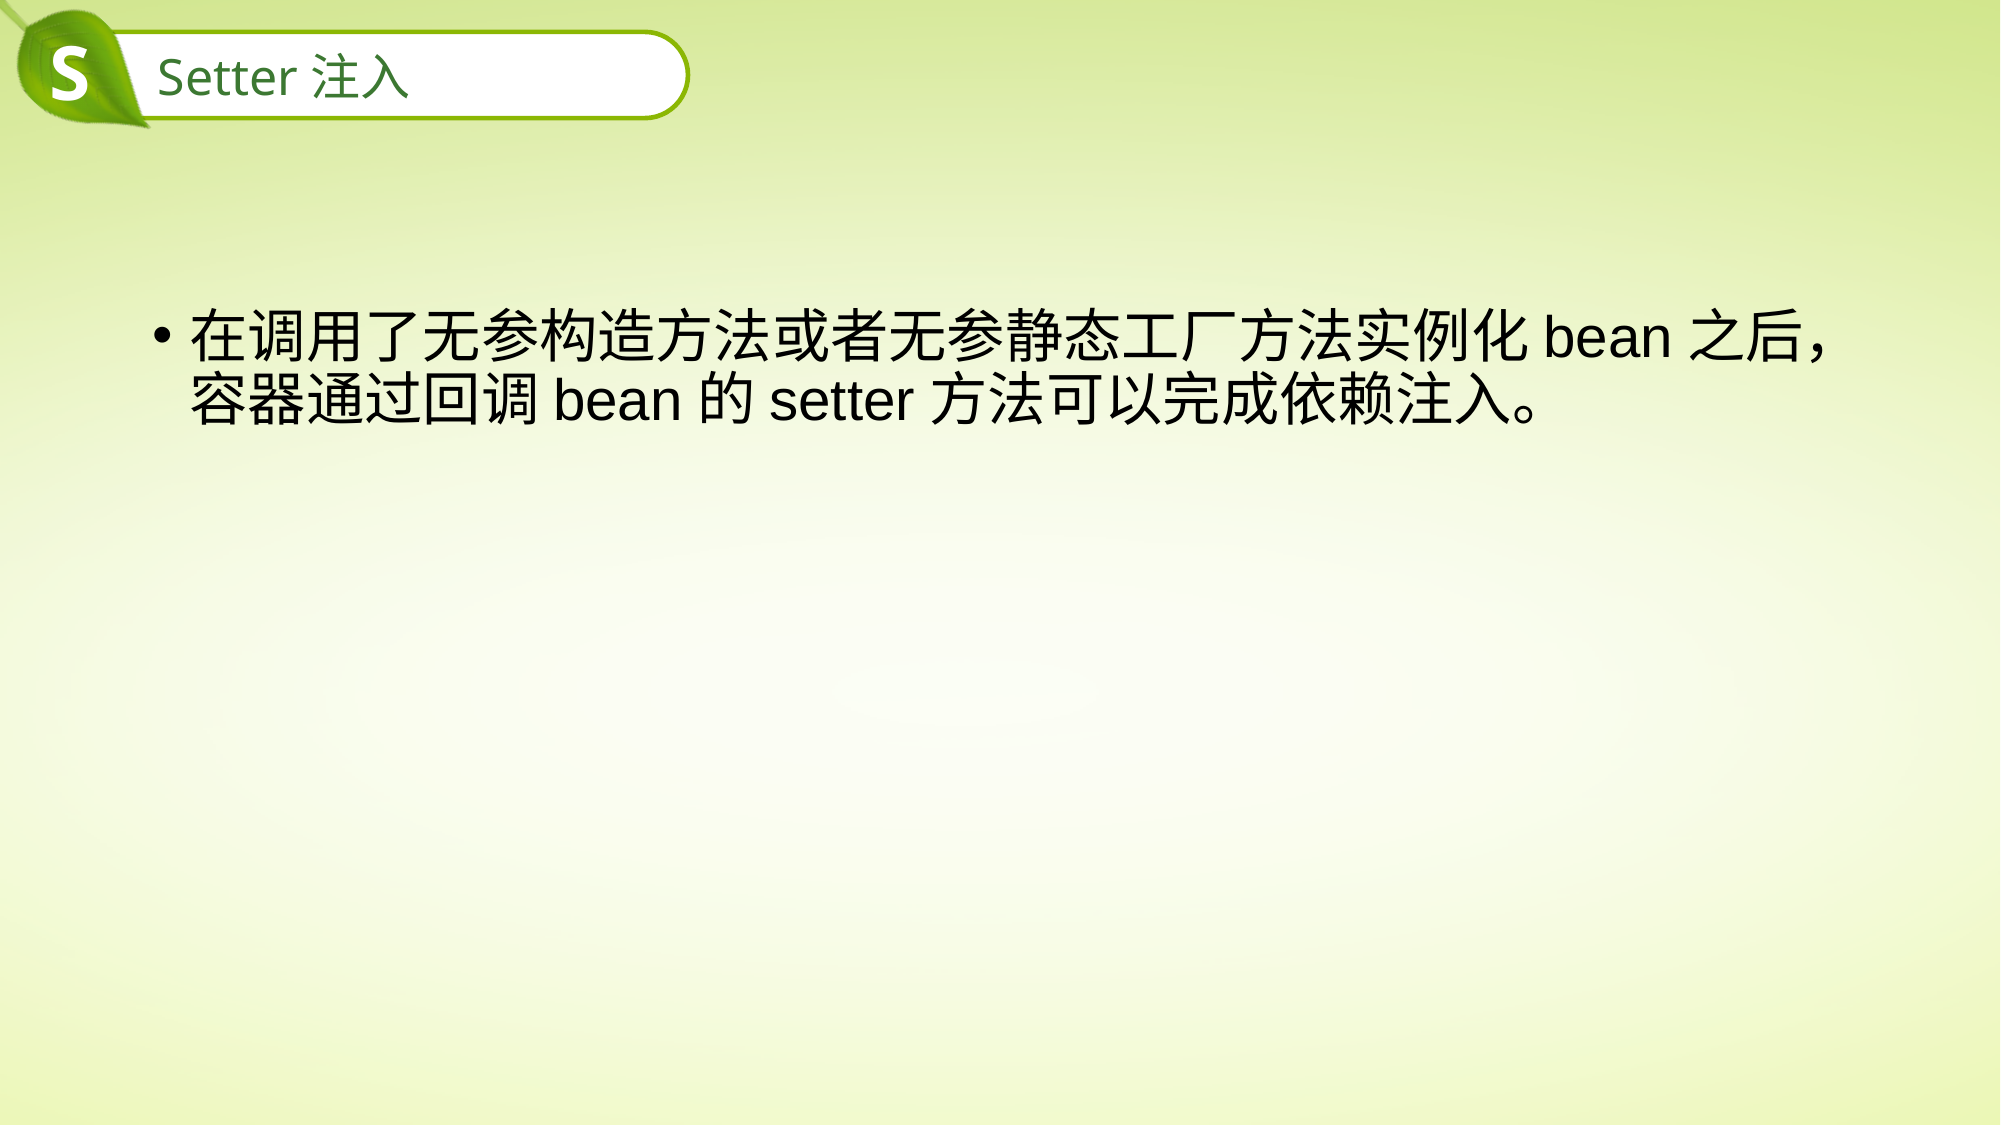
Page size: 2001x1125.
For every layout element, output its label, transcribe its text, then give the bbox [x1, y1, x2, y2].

list 在调用了无参构造方法或者无参静态工厂方法实例化bean之后，容器通过回调bean的setter方法可以完成依赖注入。 [137, 299, 1863, 1014]
picture [0, 0, 2001, 1125]
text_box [0, 9, 689, 125]
